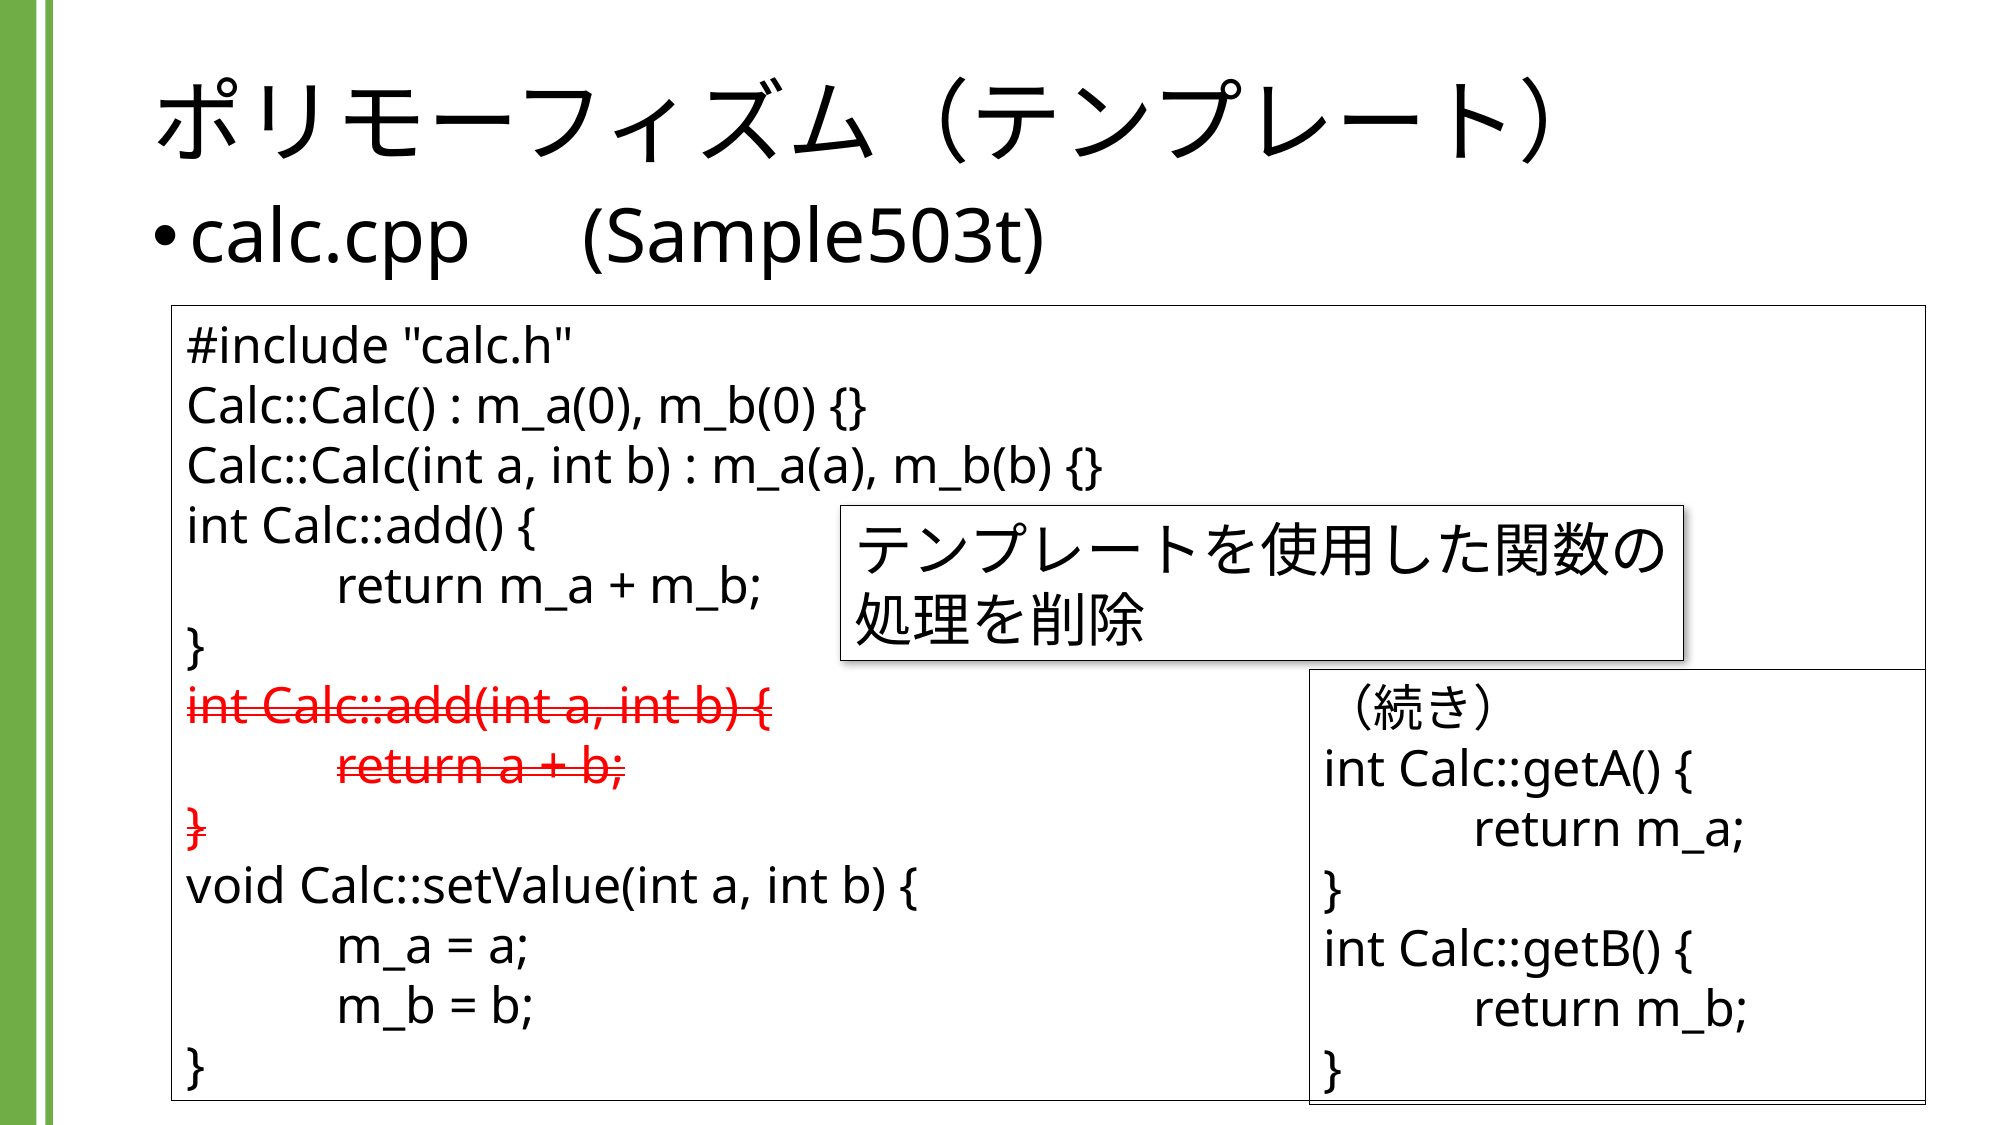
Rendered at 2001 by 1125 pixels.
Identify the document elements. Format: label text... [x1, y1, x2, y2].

text_box #include "calc.h" Calc::Calc() : m_a(0), m_b(0) {} Calc::Calc(int a, int b) : m_a(a), m_b(b) {} int Calc::add() { return m_a + m_b; } int Calc::add(int a, int b) { return a + b; } void Calc::setValue(int a, int b) { m_a = a; m_b = b; } [171, 305, 1926, 1101]
text_box （続き） int Calc::getA() { return m_a; } int Calc::getB() { return m_b; } [1309, 669, 1926, 1105]
text_box テンプレートを使用した関数の 処理を削除 [840, 505, 1684, 661]
title ポリモーフィズム（テンプレート） [137, 59, 1863, 190]
list calc.cpp (Sample503t) [137, 190, 1863, 1043]
